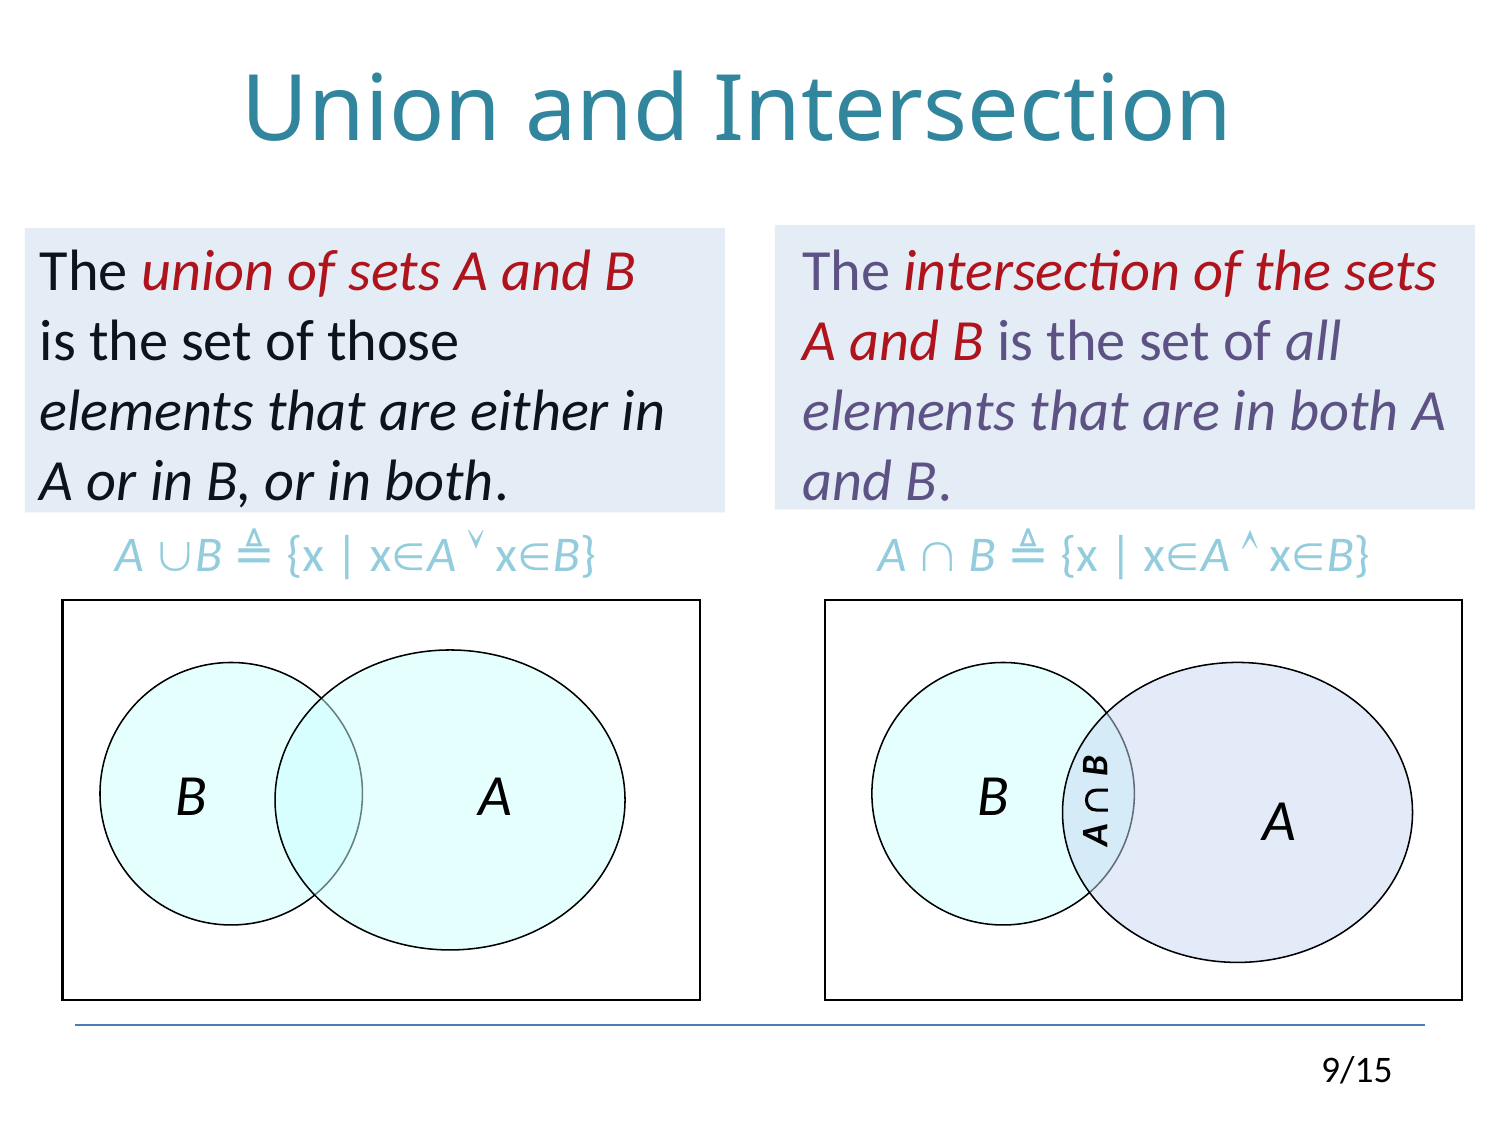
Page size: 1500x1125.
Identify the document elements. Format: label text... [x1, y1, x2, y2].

text_box [825, 600, 1463, 1000]
text_box A  B [1062, 740, 1123, 862]
list The union of sets A and B is the set of those elements that are either in A or in B, or in both. A B ≜ {x | xA  xB} [24, 515, 700, 600]
text_box [62, 600, 700, 1000]
text_box [23, 226, 727, 515]
text_box [871, 662, 1106, 925]
text_box [99, 662, 321, 925]
text_box [1072, 662, 1413, 963]
text_box The intersection of the sets A and B is the set of all elements that are in both A and B. A  B ≜ {x | xA  xB} [787, 224, 1488, 625]
text_box A [463, 750, 528, 835]
text_box 9/15 [1306, 1037, 1463, 1098]
text_box B [160, 750, 223, 835]
text_box B [962, 750, 1025, 835]
text_box A [1247, 774, 1311, 860]
title Union and Intersection [62, 32, 1413, 175]
text_box [773, 223, 1477, 511]
text_box [275, 649, 626, 950]
